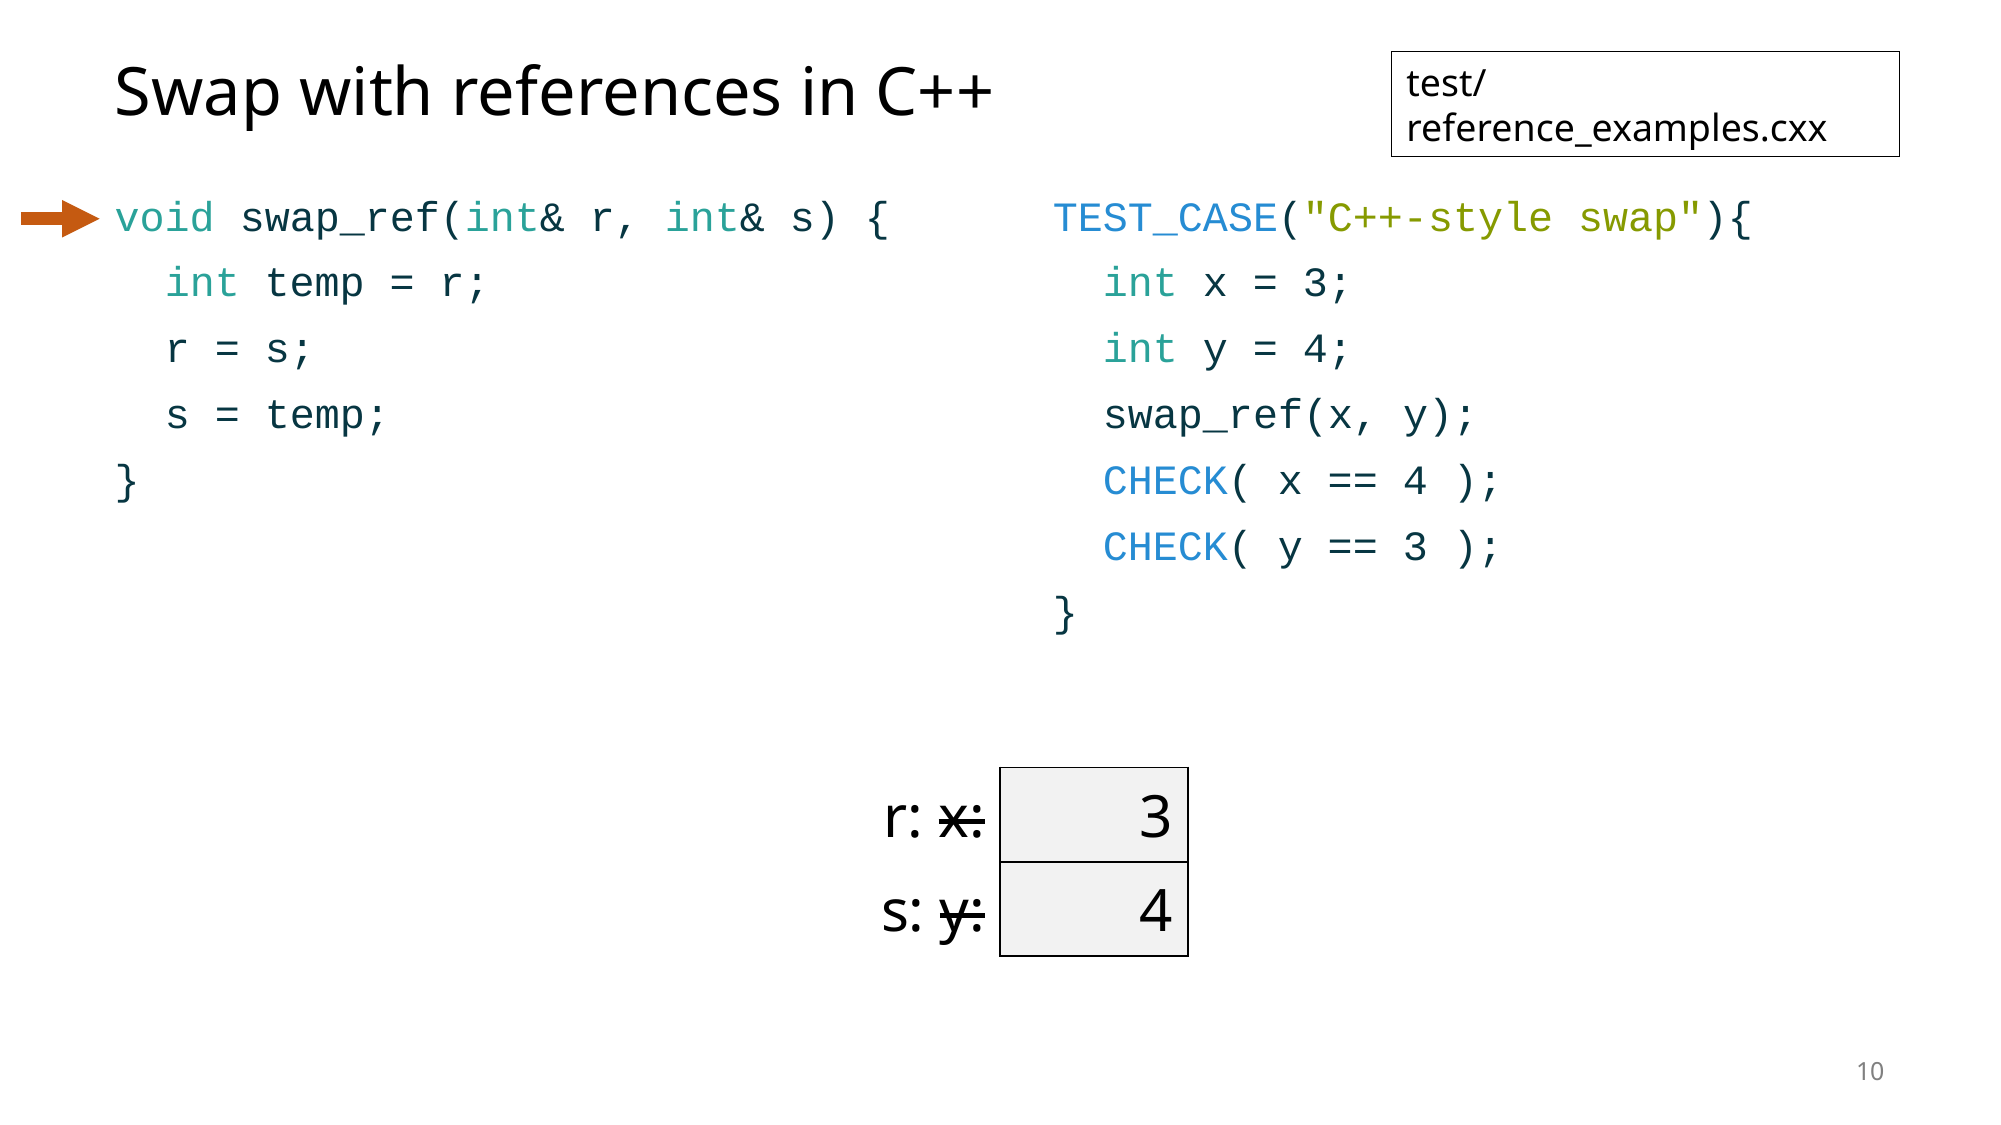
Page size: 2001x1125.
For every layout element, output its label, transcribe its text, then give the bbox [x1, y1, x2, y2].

text_box test/reference_examples.cxx [1391, 51, 1900, 157]
table_cell s: y: [812, 862, 999, 956]
list TEST_CASE("C++‑style swap"){ int x = 3; int y = 4; swap_ref(x, y); CHECK( x == 4 ); CHECK( y == 3 ); } [1037, 187, 1901, 1013]
table_header r: x: [812, 767, 999, 862]
table_cell 4 [1001, 863, 1187, 955]
list void swap_ref(int& r, int& s) { int temp = r; r = s; s = temp; } [99, 187, 963, 1013]
table_header 3 [1001, 768, 1187, 861]
title Swap with references in C++ [99, 37, 1900, 150]
slide_number 10 [1749, 1042, 1900, 1103]
